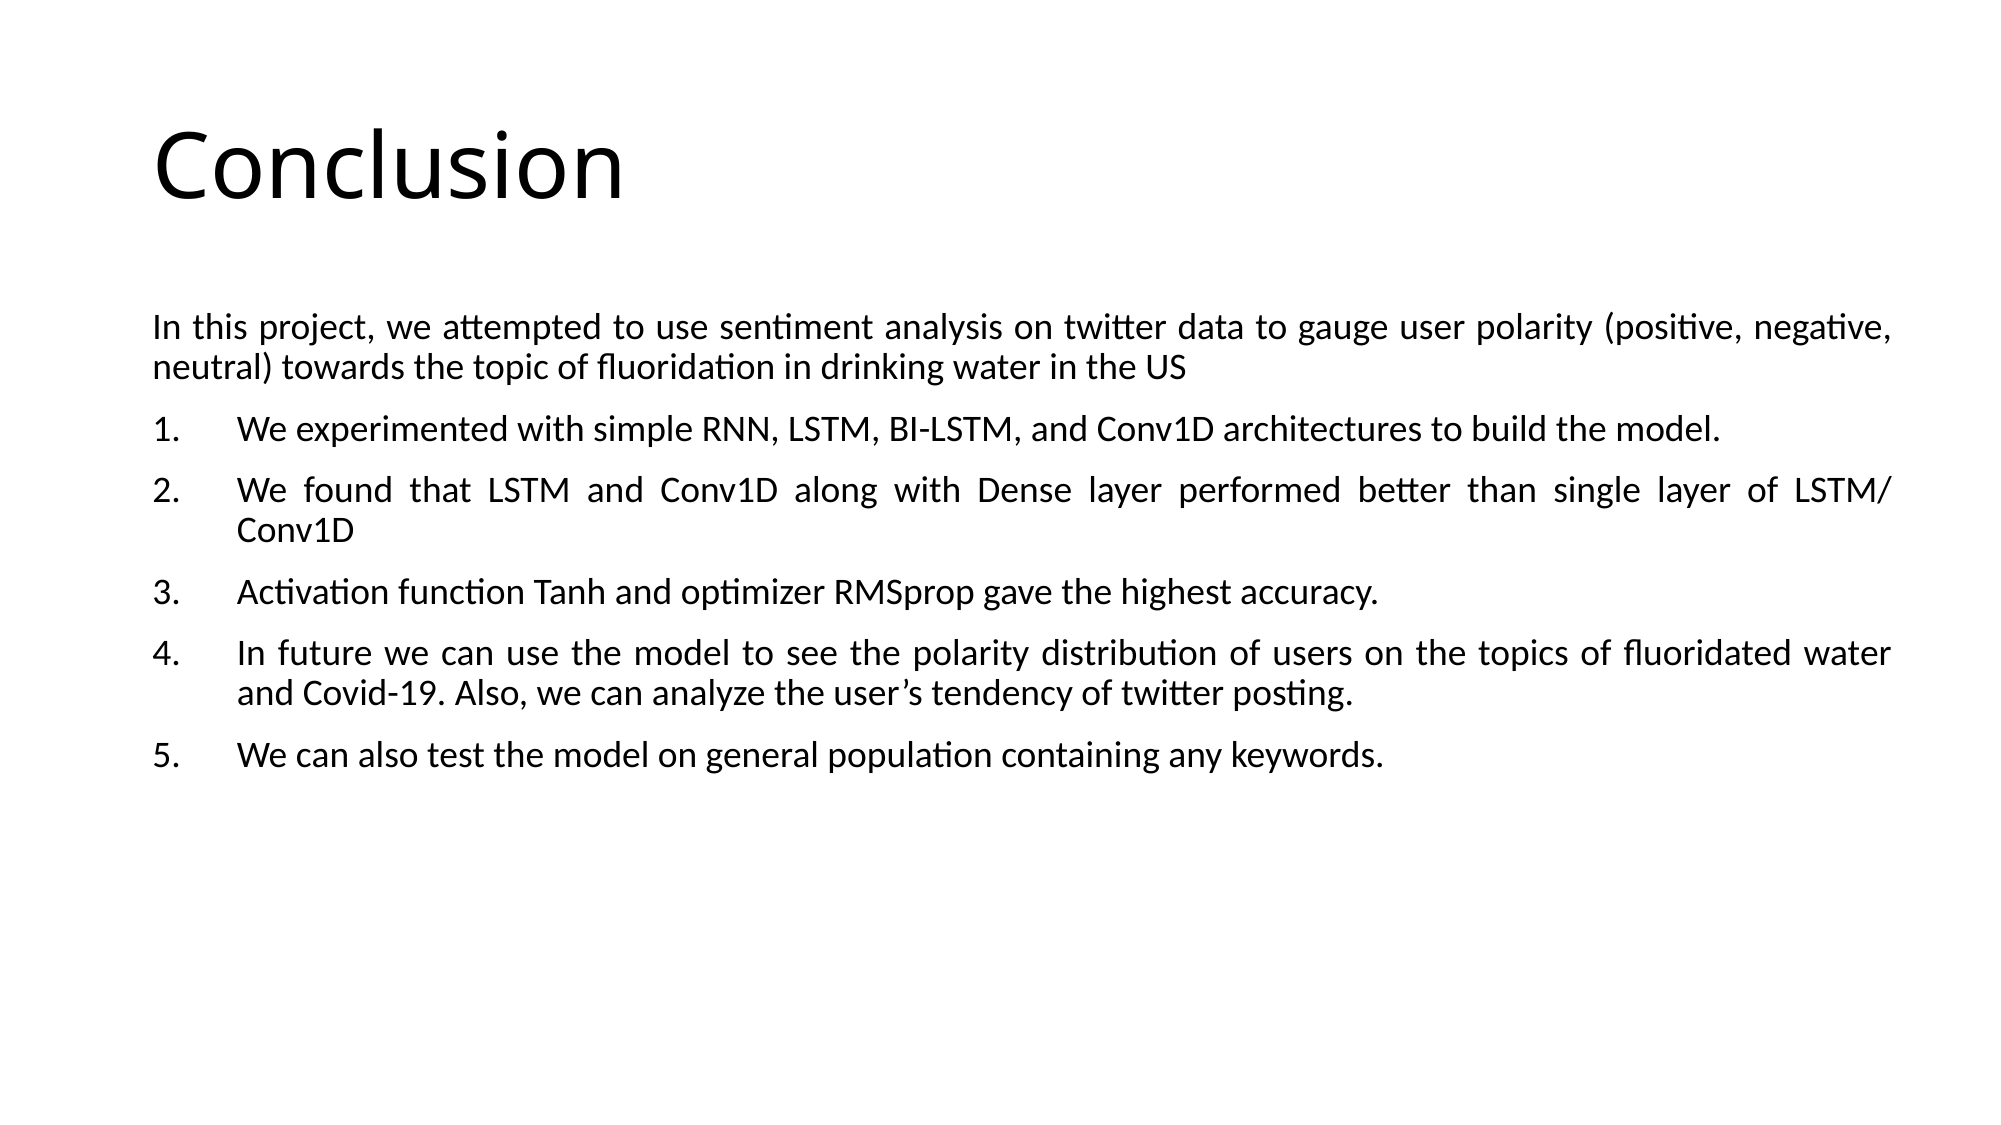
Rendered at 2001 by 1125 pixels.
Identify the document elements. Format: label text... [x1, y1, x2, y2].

list In this project, we attempted to use sentiment analysis on twitter data to gauge user polarity (positive, negative, neutral) towards the topic of fluoridation in drinking water in the US We experimented with simple RNN, LSTM, BI-LSTM, and Conv1D architectures to build the model. We found that LSTM and Conv1D along with Dense layer performed better than single layer of LSTM/ Conv1D Activation function Tanh and optimizer RMSprop gave the highest accuracy. In future we can use the model to see the polarity distribution of users on the topics of fluoridated water and Covid-19. Also, we can analyze the user’s tendency of twitter posting. We can also test the model on general population containing any keywords. [137, 299, 1910, 1014]
title Conclusion [137, 59, 1863, 278]
